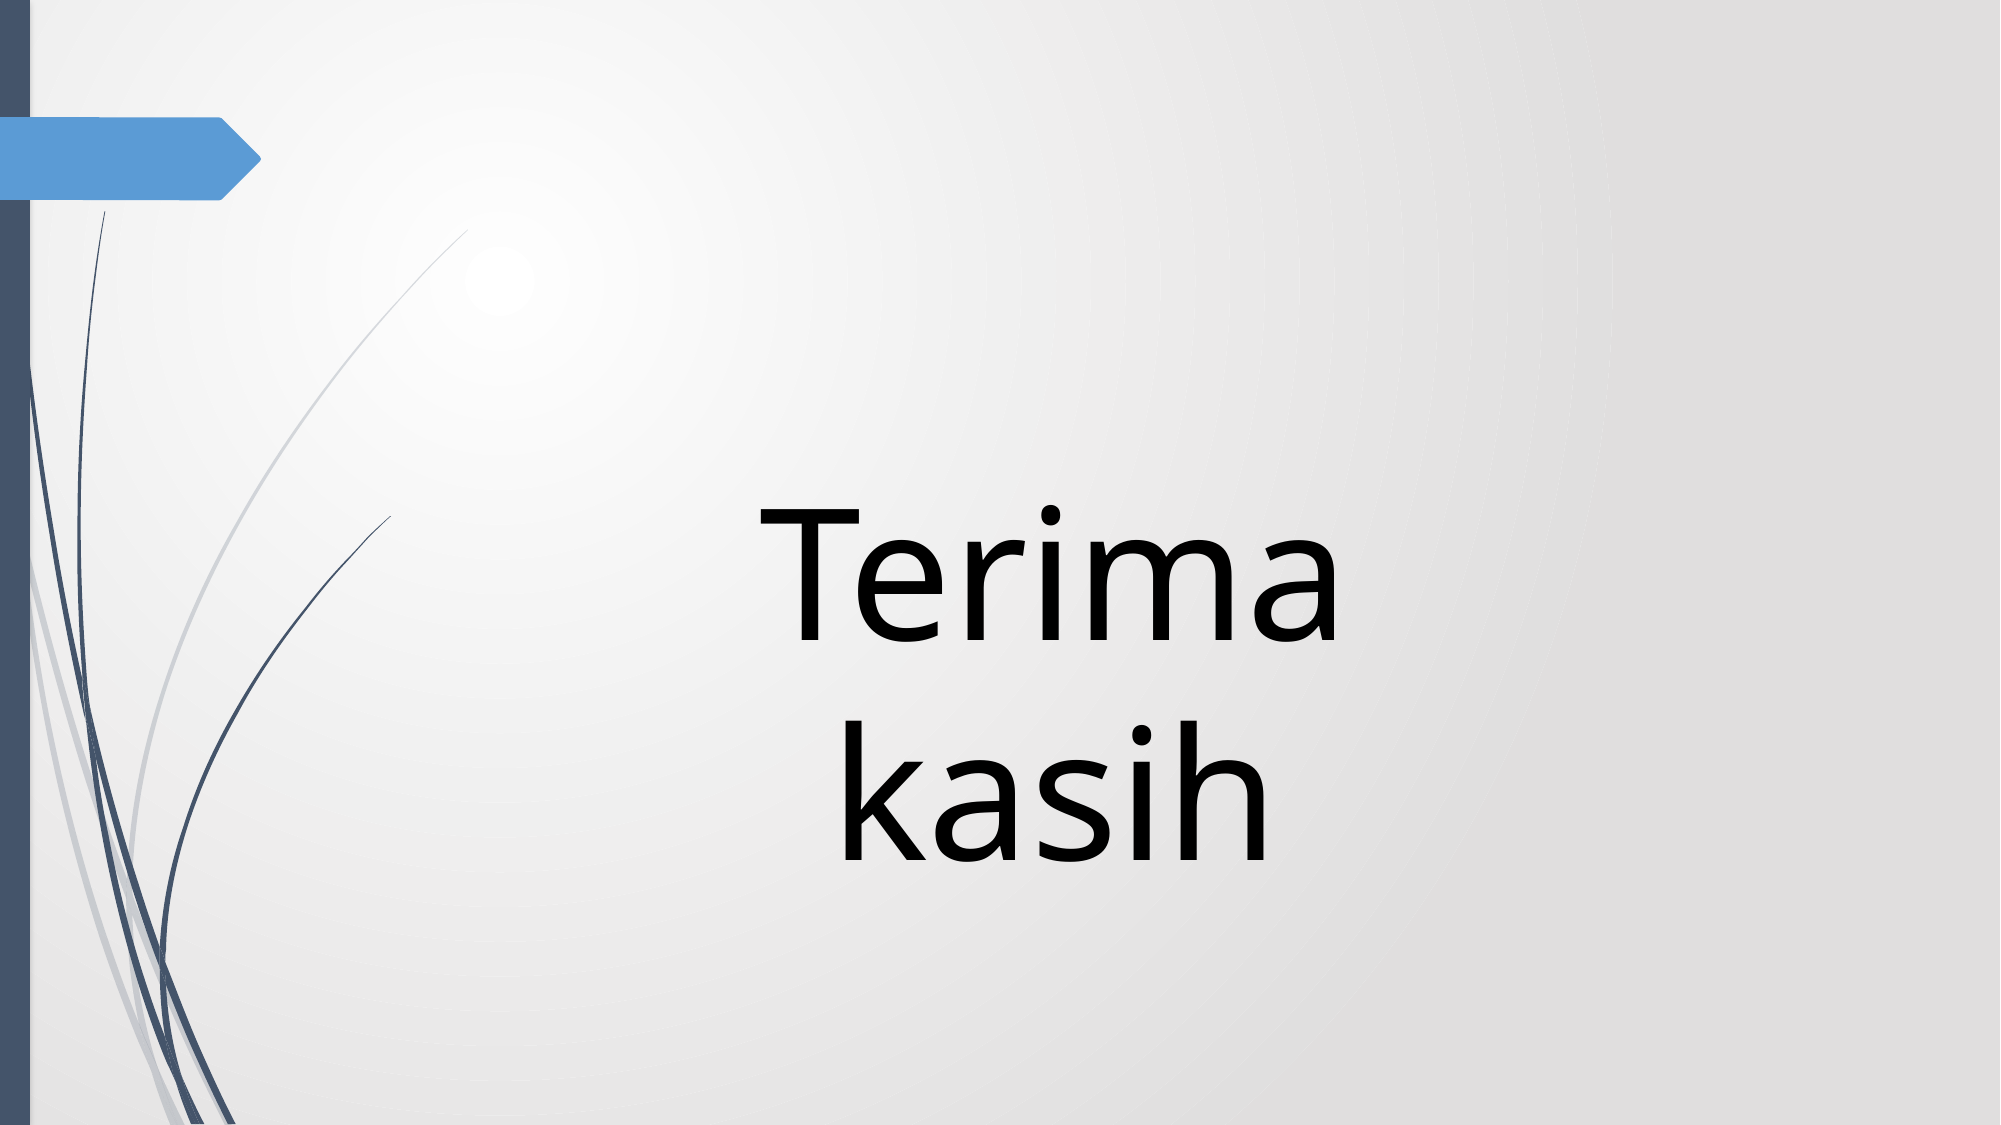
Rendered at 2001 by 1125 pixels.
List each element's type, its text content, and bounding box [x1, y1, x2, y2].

text_box Terima kasih [526, 449, 1584, 905]
